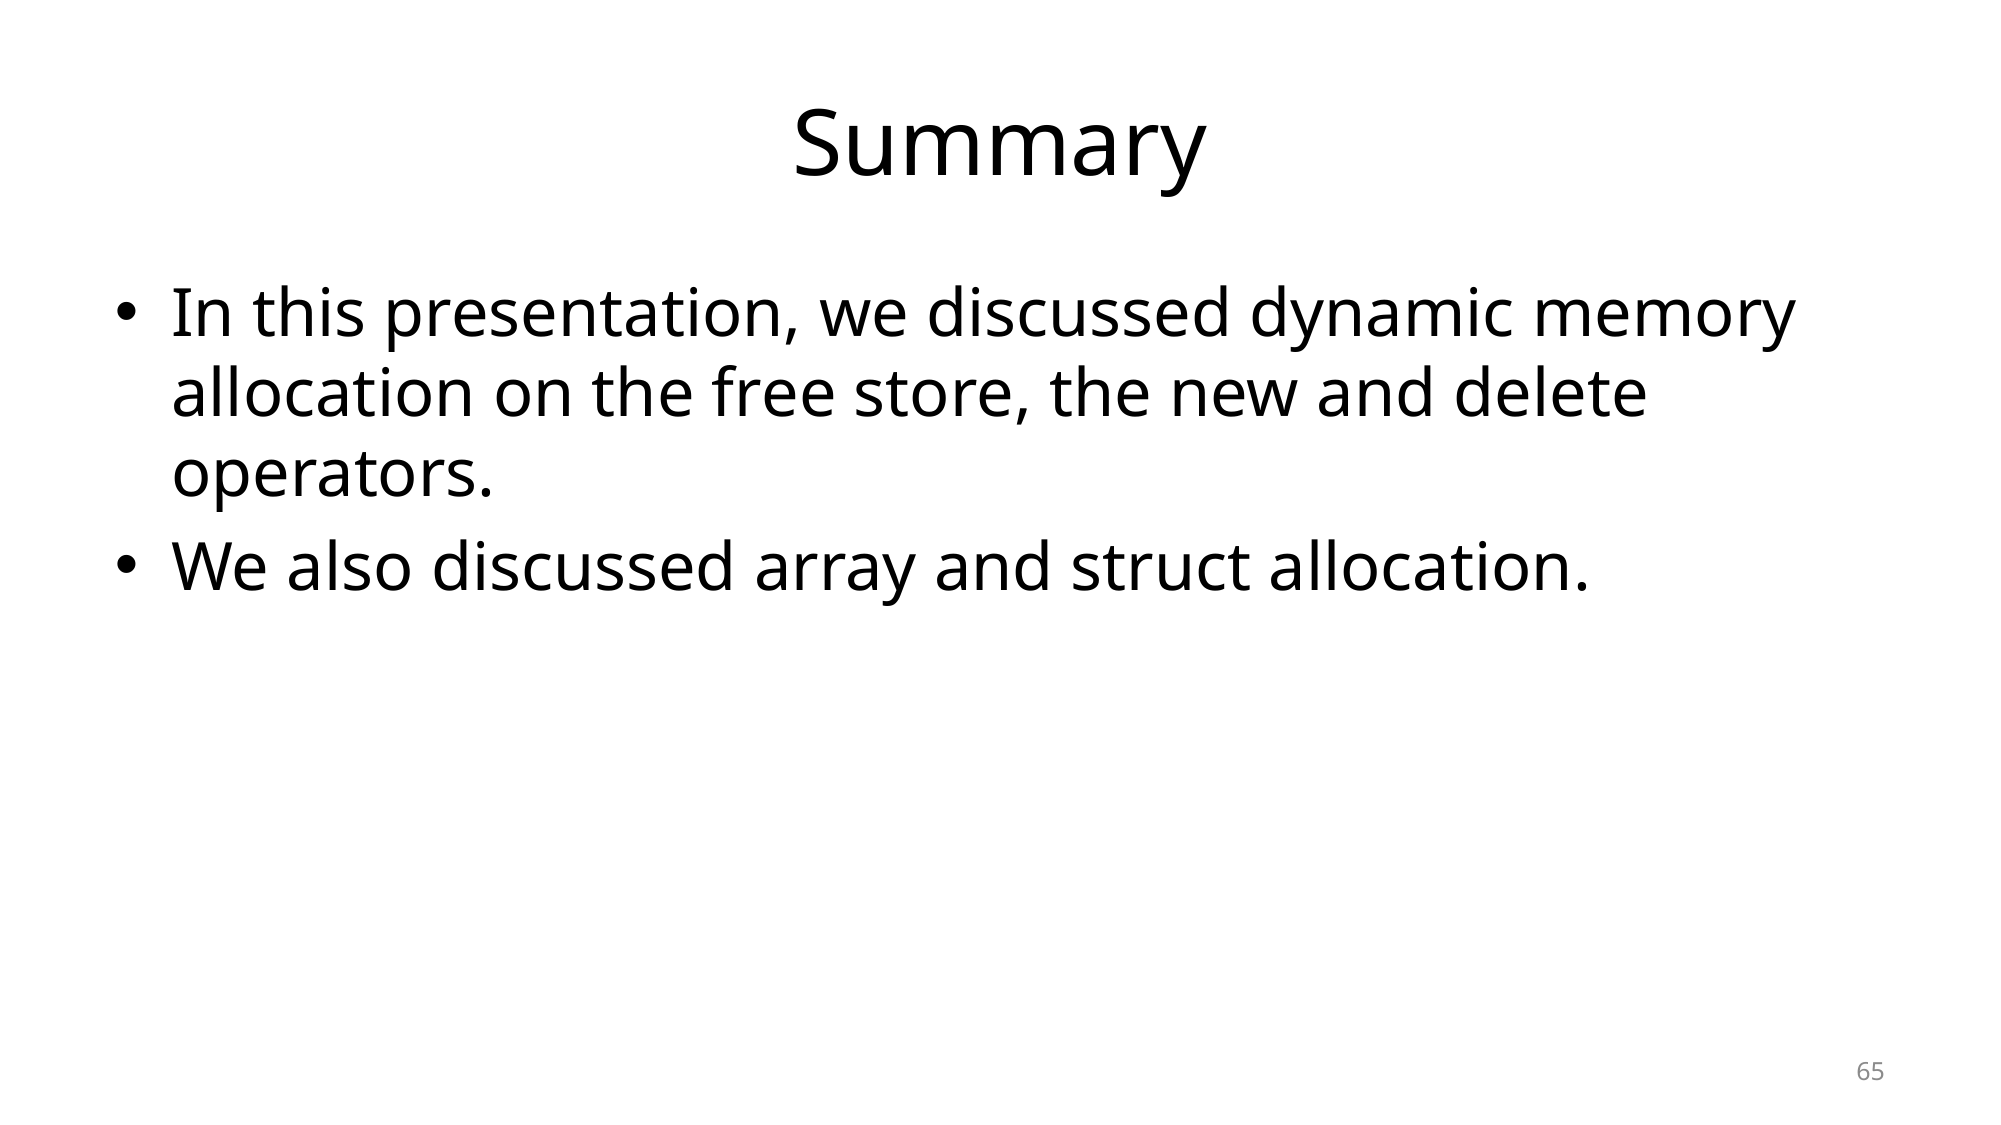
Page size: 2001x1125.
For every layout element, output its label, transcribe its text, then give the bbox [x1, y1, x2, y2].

title Summary [99, 45, 1900, 233]
slide_number 65 [1433, 1042, 1900, 1103]
list In this presentation, we discussed dynamic memory allocation on the free store, the new and delete operators. We also discussed array and struct allocation. [99, 262, 1900, 1005]
